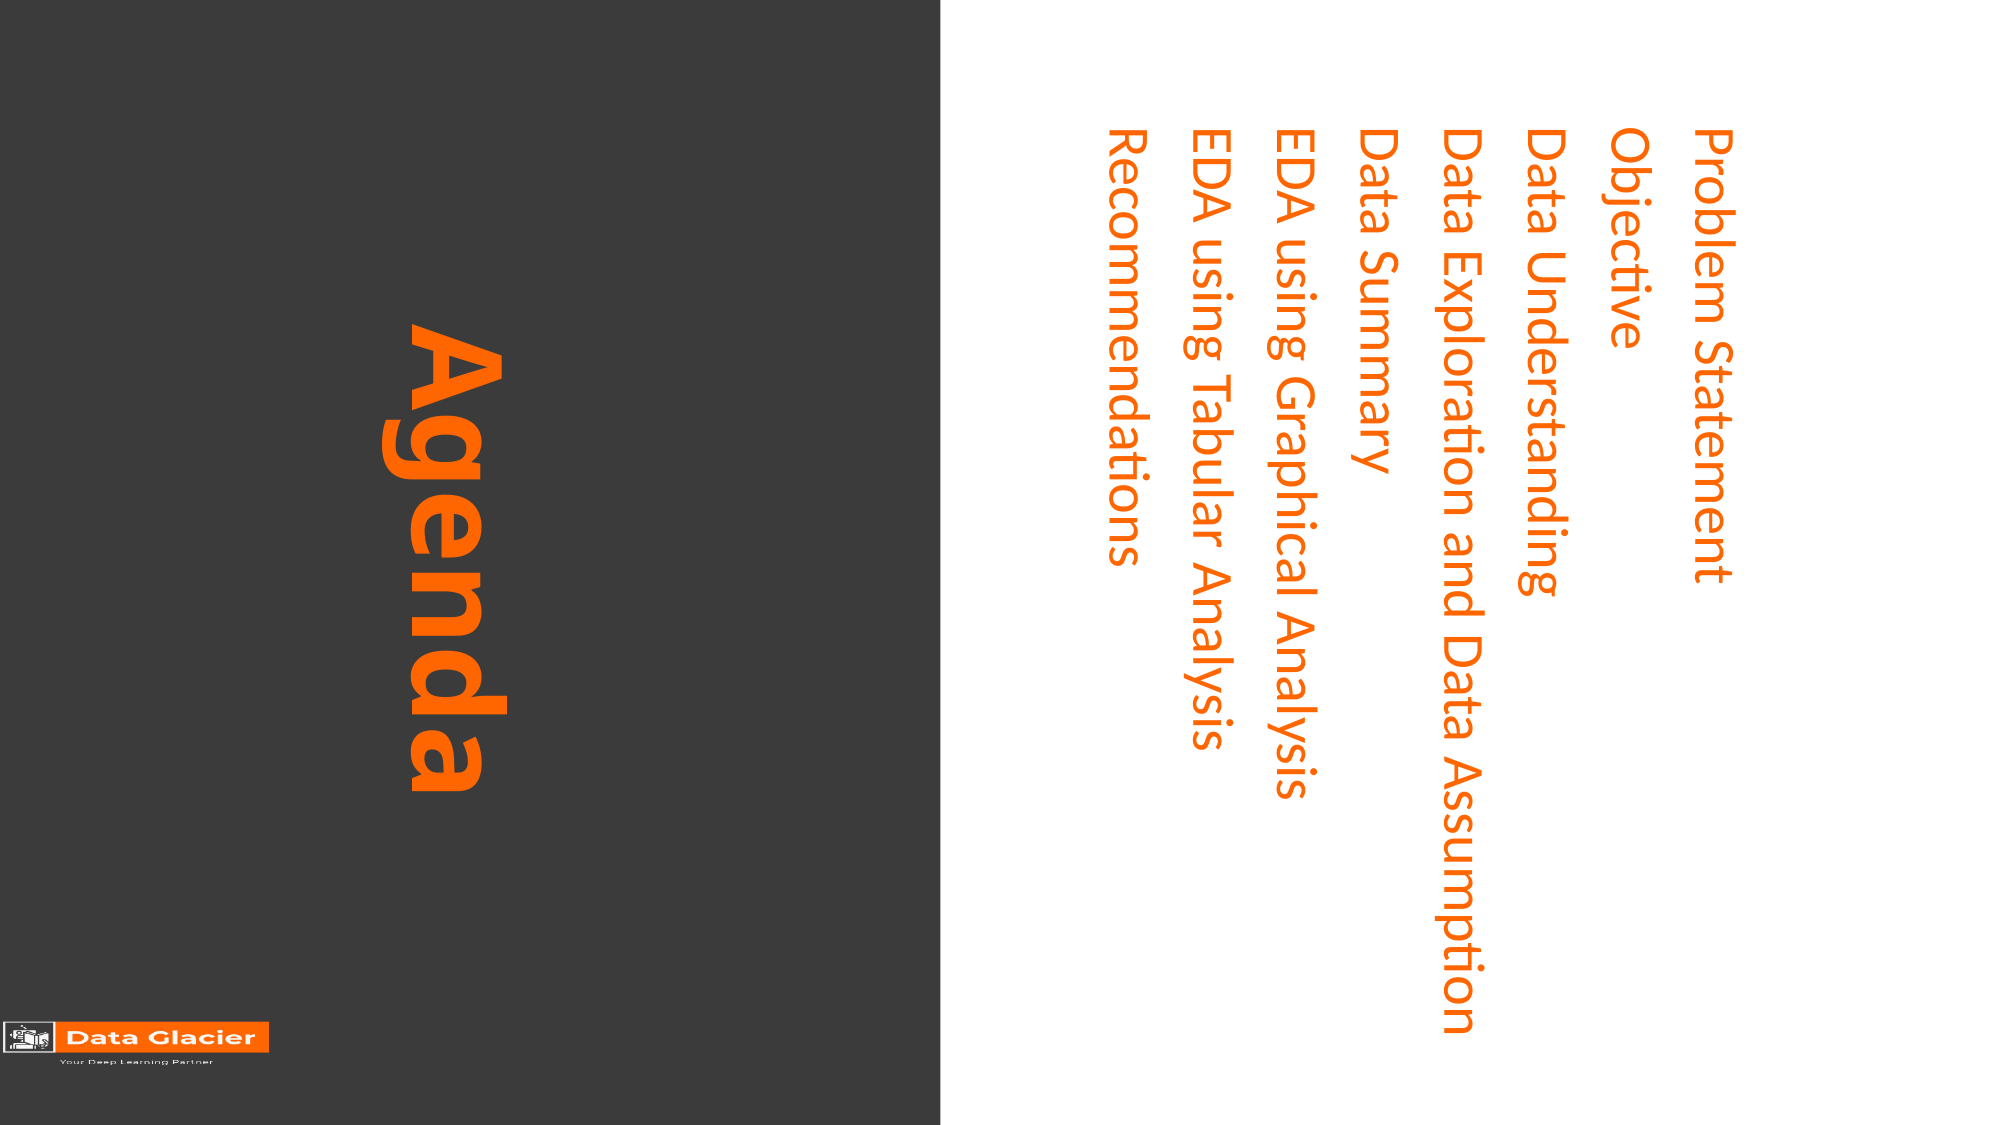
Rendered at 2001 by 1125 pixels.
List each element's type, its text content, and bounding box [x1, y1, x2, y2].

subtitle Problem Statement Objective Data Understanding Data Exploration and Data Assumption Data Summary EDA using Graphical Analysis EDA using Tabular Analysis Recommendations [940, 0, 2000, 1125]
picture [0, 961, 272, 1125]
title Agenda [0, 0, 940, 1125]
